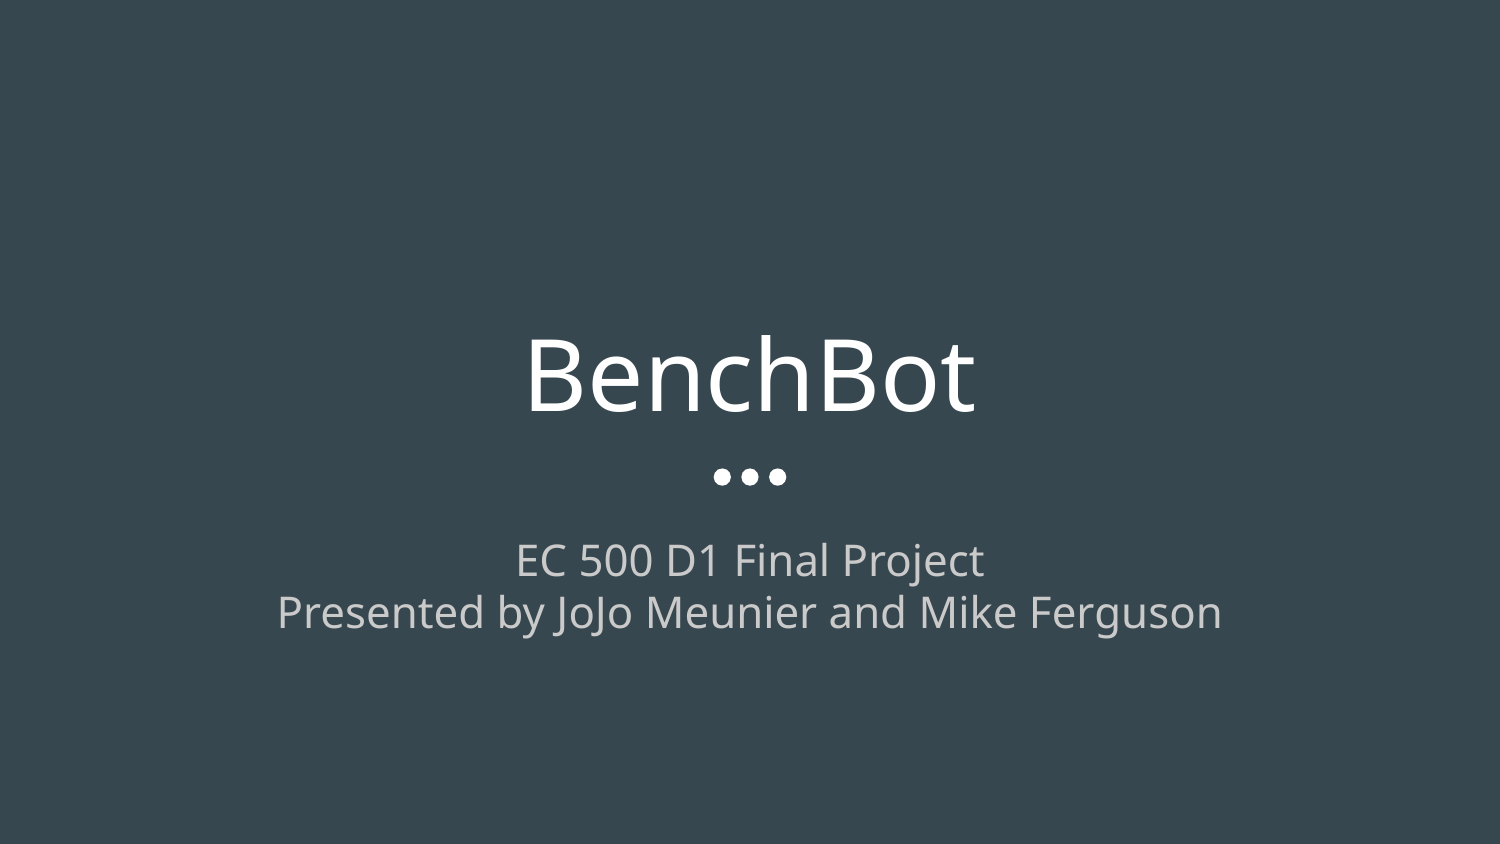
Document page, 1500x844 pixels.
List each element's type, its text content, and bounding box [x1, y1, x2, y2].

subtitle EC 500 D1 Final Project Presented by JoJo Meunier and Mike Ferguson [51, 464, 1449, 667]
title BenchBot [110, 162, 1390, 447]
